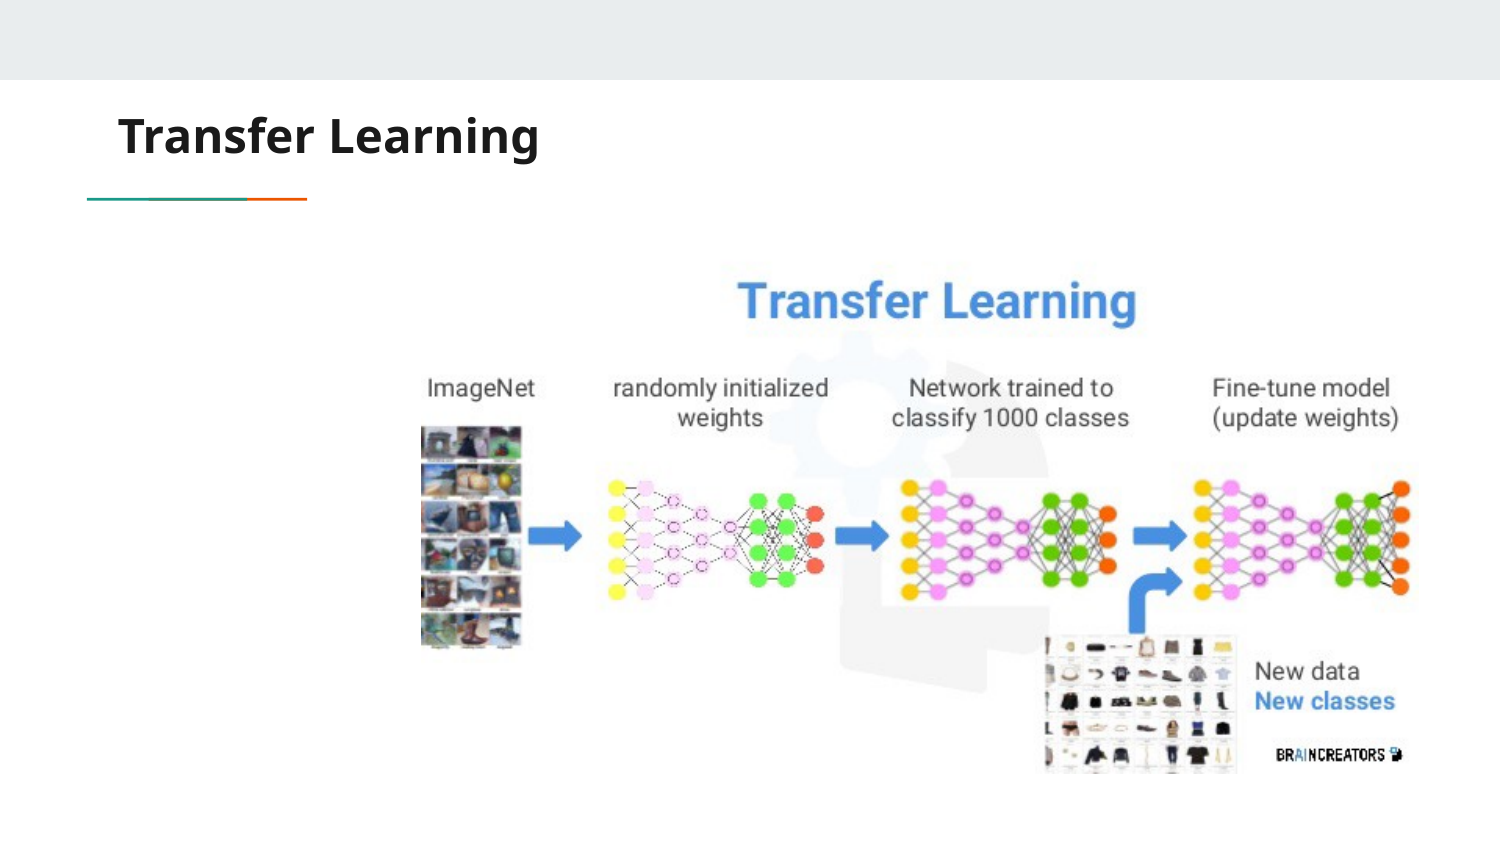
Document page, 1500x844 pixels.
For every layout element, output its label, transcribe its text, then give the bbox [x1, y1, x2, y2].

title Transfer Learning [102, 90, 1364, 179]
picture [421, 212, 1419, 774]
